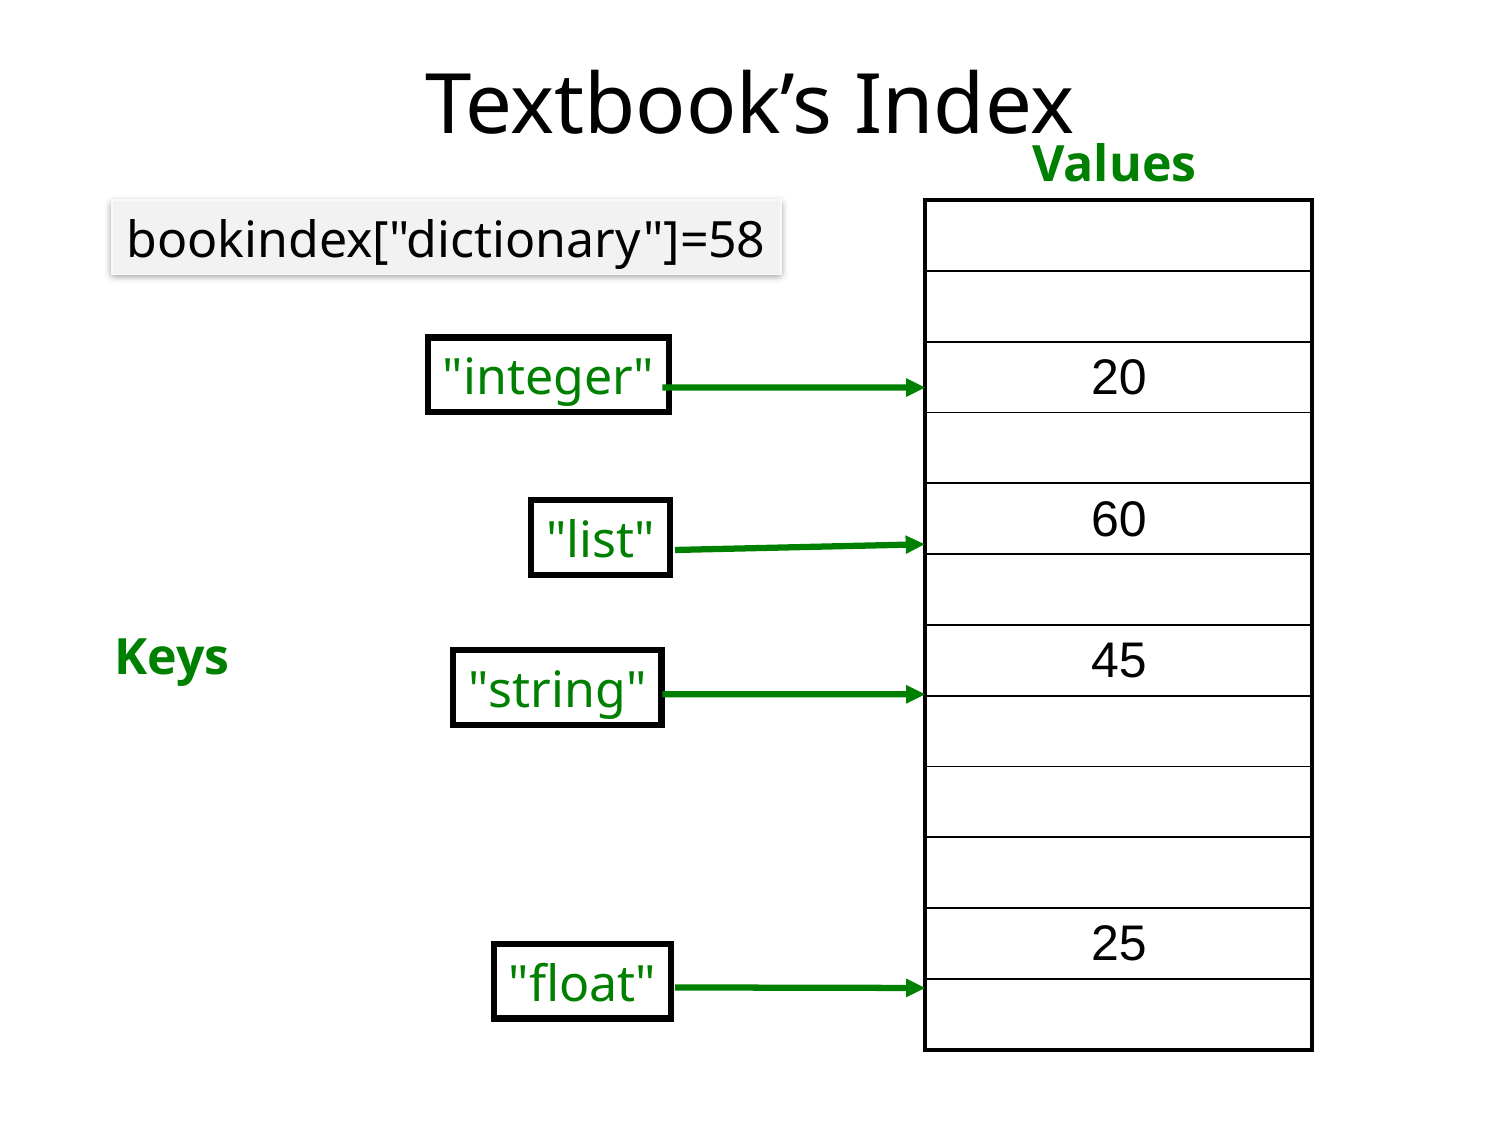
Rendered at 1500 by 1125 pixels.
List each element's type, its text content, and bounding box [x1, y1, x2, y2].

table_cell 20 [927, 343, 1310, 412]
text_box [662, 688, 925, 701]
text_box [674, 981, 925, 995]
text_box "list" [531, 499, 670, 575]
table_cell [927, 272, 1310, 341]
title Textbook’s Index [37, 12, 1463, 188]
text_box Keys [99, 617, 245, 693]
table_cell [927, 413, 1310, 482]
text_box "float" [494, 943, 672, 1019]
table_cell [927, 555, 1310, 624]
text_box bookindex["dictionary"]=58 [111, 199, 782, 275]
text_box [662, 381, 925, 394]
table_cell [927, 767, 1310, 836]
table_cell [927, 838, 1310, 907]
text_box [674, 538, 925, 551]
table_cell [927, 697, 1310, 766]
text_box "integer" [428, 337, 669, 413]
table_cell 45 [927, 626, 1310, 695]
table_cell 60 [927, 484, 1310, 553]
text_box Values [1017, 124, 1212, 200]
text_box "string" [453, 649, 662, 725]
table_cell [927, 980, 1310, 1048]
table_header [927, 202, 1310, 270]
table_cell 25 [927, 909, 1310, 978]
